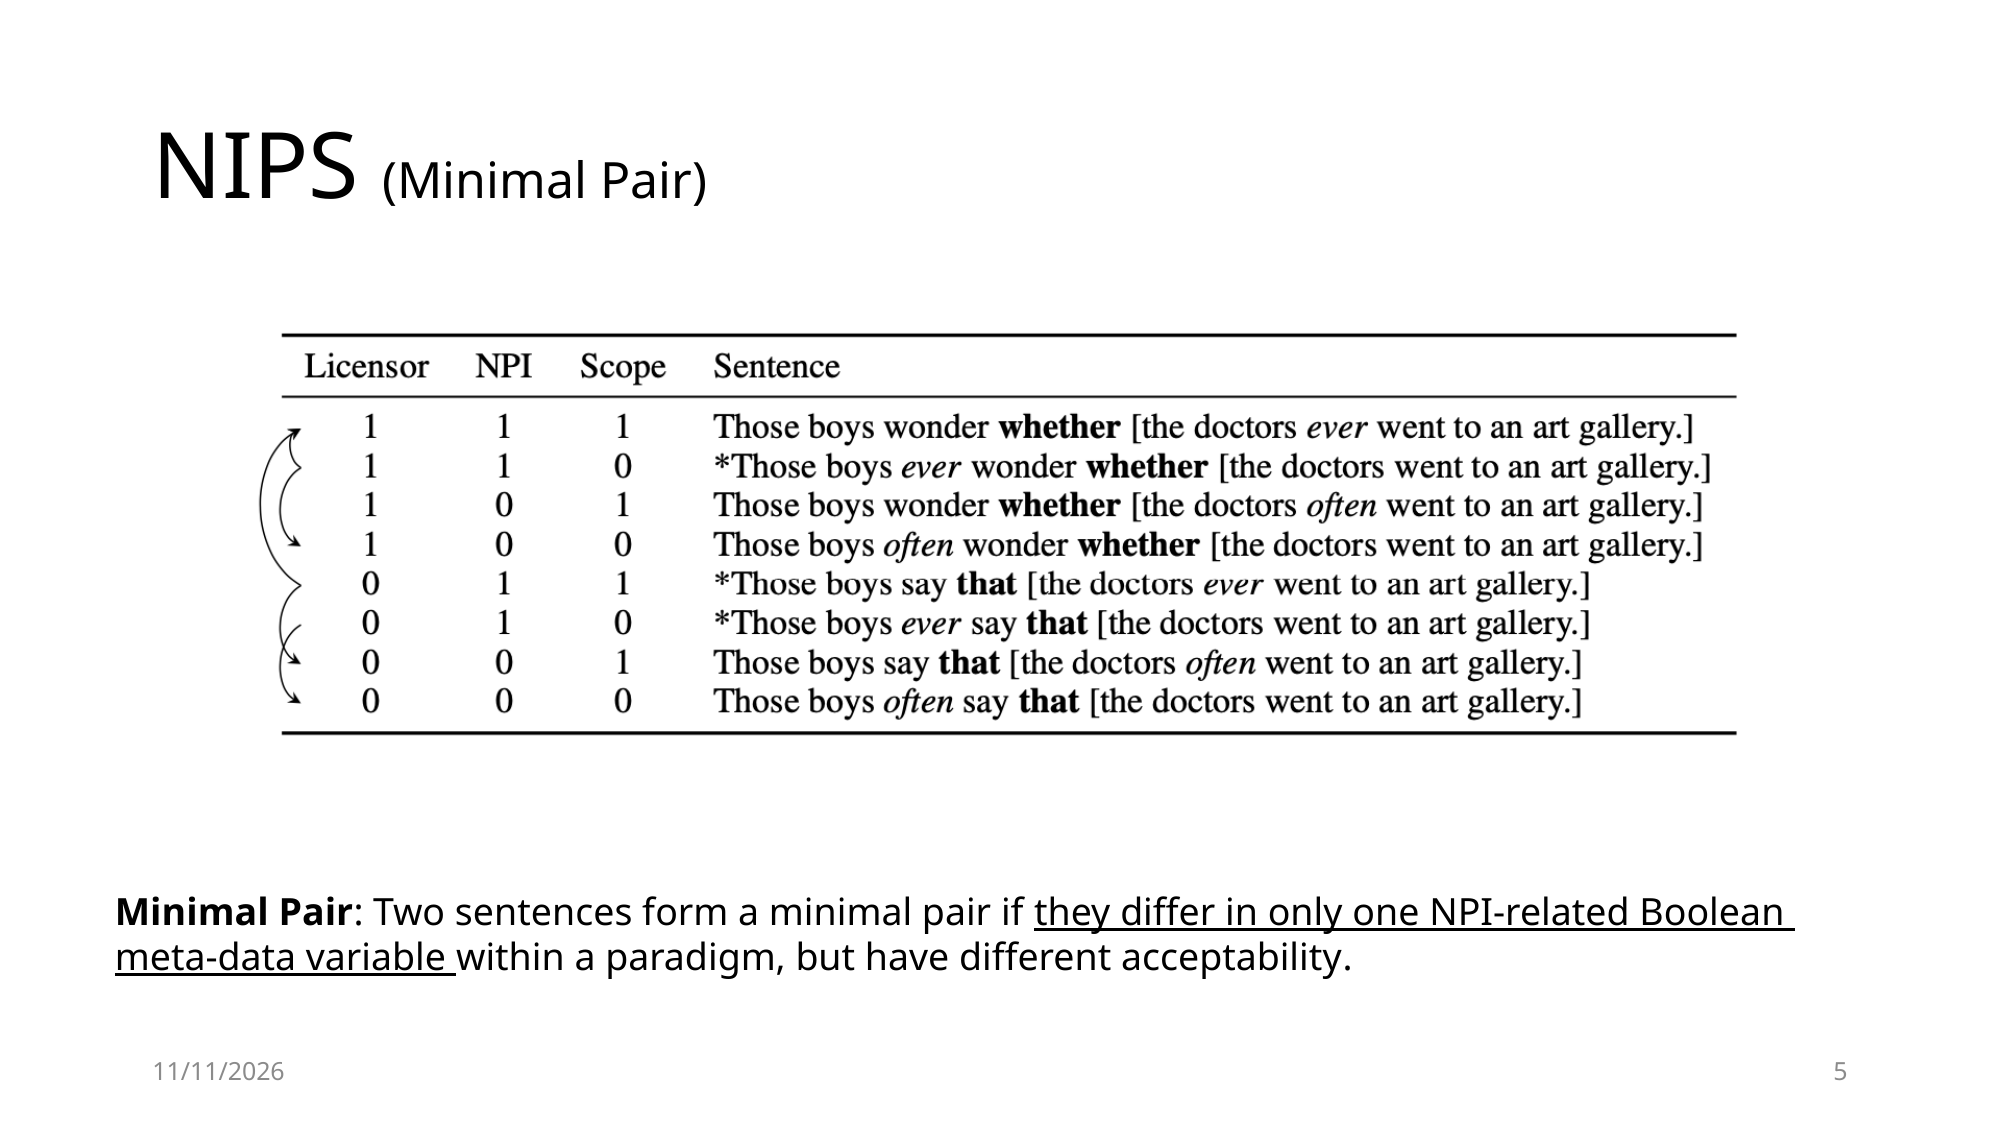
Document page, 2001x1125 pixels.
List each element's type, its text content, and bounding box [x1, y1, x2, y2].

picture [239, 319, 1761, 753]
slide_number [137, 1042, 588, 1103]
text_box Minimal Pair: Two sentences form a minimal pair if they differ in only one NPI-related Boolean meta-data variable within a paradigm, but have different acceptability. [100, 880, 1810, 1031]
title NIPS (Minimal Pair) [137, 59, 1863, 278]
slide_number 5 [1412, 1042, 1863, 1103]
